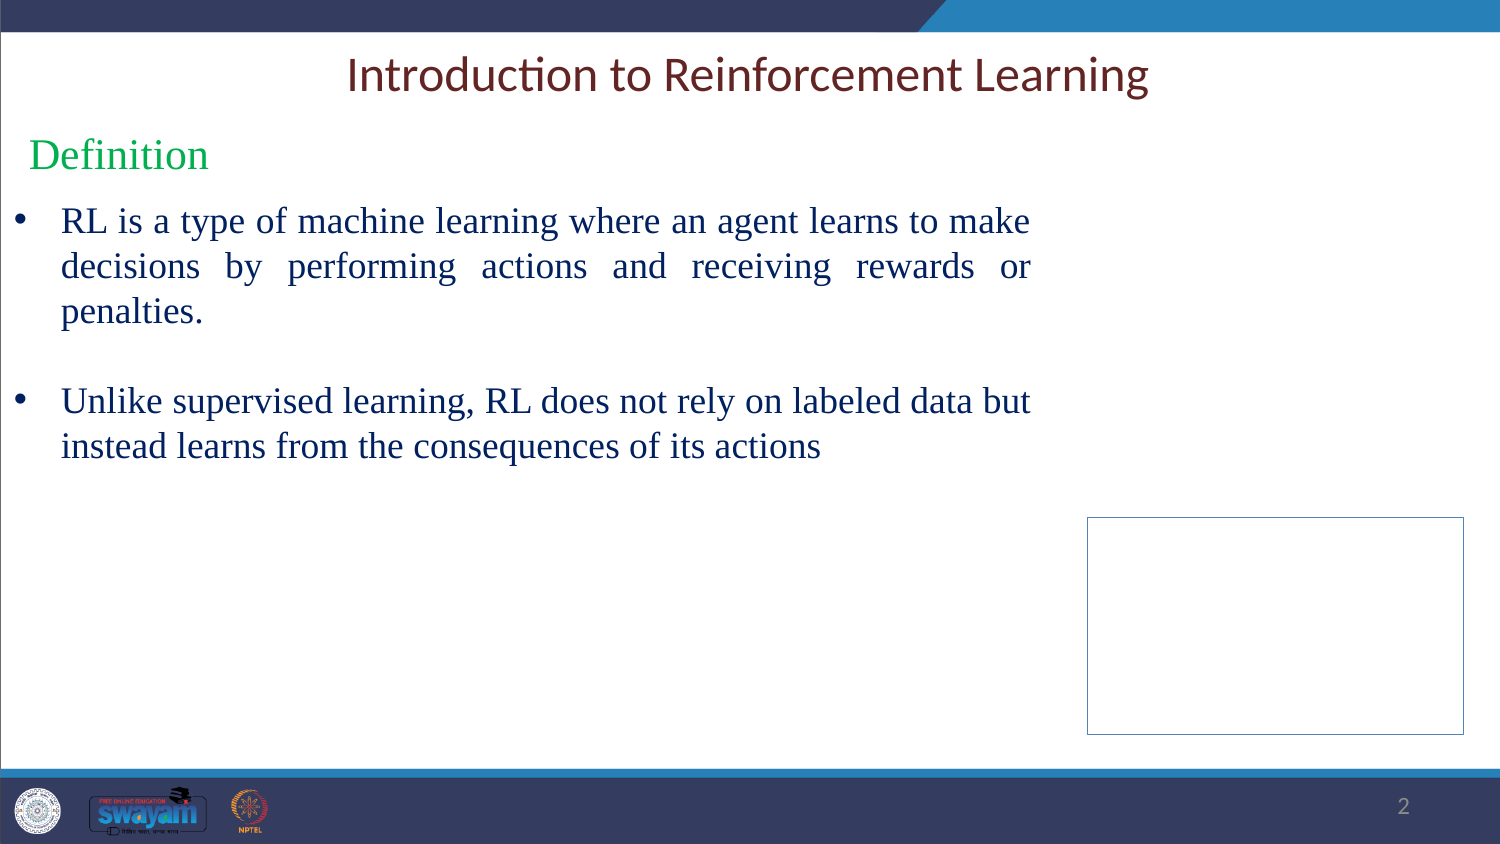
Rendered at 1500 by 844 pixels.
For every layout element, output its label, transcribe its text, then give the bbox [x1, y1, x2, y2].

slide_number 2 [1074, 782, 1425, 827]
picture [0, 0, 1500, 844]
text_box Definition [13, 118, 750, 186]
text_box RL is a type of machine learning where an agent learns to make decisions by performing actions and receiving rewards or penalties. Unlike supervised learning, RL does not rely on labeled data but instead learns from the consequences of its actions [13, 195, 1033, 466]
text_box Introduction to Reinforcement Learning [331, 34, 1169, 109]
